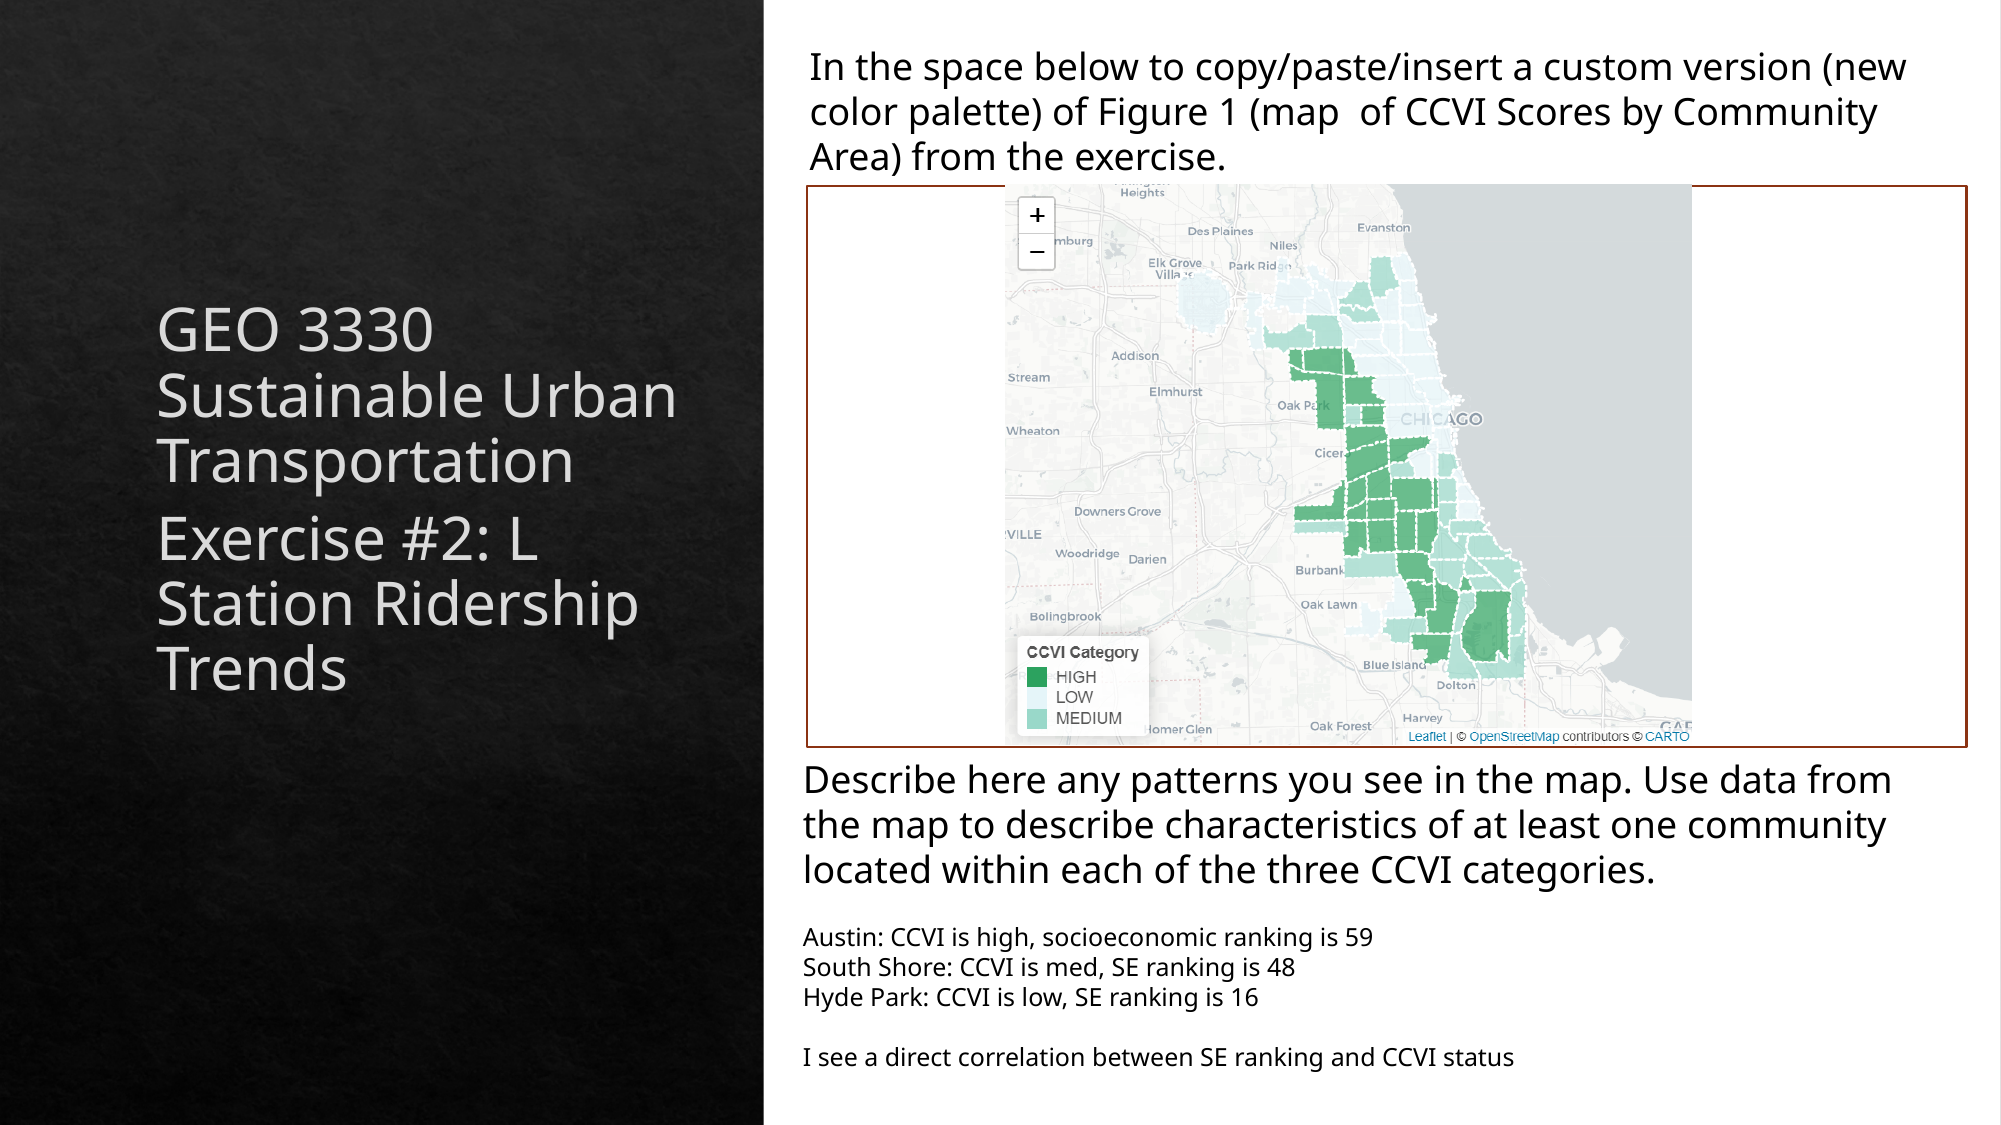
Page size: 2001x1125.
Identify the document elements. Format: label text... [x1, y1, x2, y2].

text_box Describe here any patterns you see in the map. Use data from the map to describe characteristics of at least one community located within each of the three CCVI categories. Austin: CCVI is high, socioeconomic ranking is 59 South Shore: CCVI is med, SE ranking is 48 Hyde Park: CCVI is low, SE ranking is 16 I see a direct correlation between SE ranking and CCVI status [788, 749, 1960, 1125]
text_box [806, 185, 1000, 748]
text_box In the space below to copy/paste/insert a custom version (new color palette) of Figure 1 (map of CCVI Scores by Community Area) from the exercise. [794, 35, 1946, 185]
text_box [762, 0, 2000, 1125]
picture [1005, 184, 1692, 745]
text_box GEO 3330 Sustainable Urban Transportation Exercise #2: L Station Ridership Trends [141, 137, 697, 712]
text_box [1698, 185, 1968, 748]
text_box [0, 0, 762, 1125]
